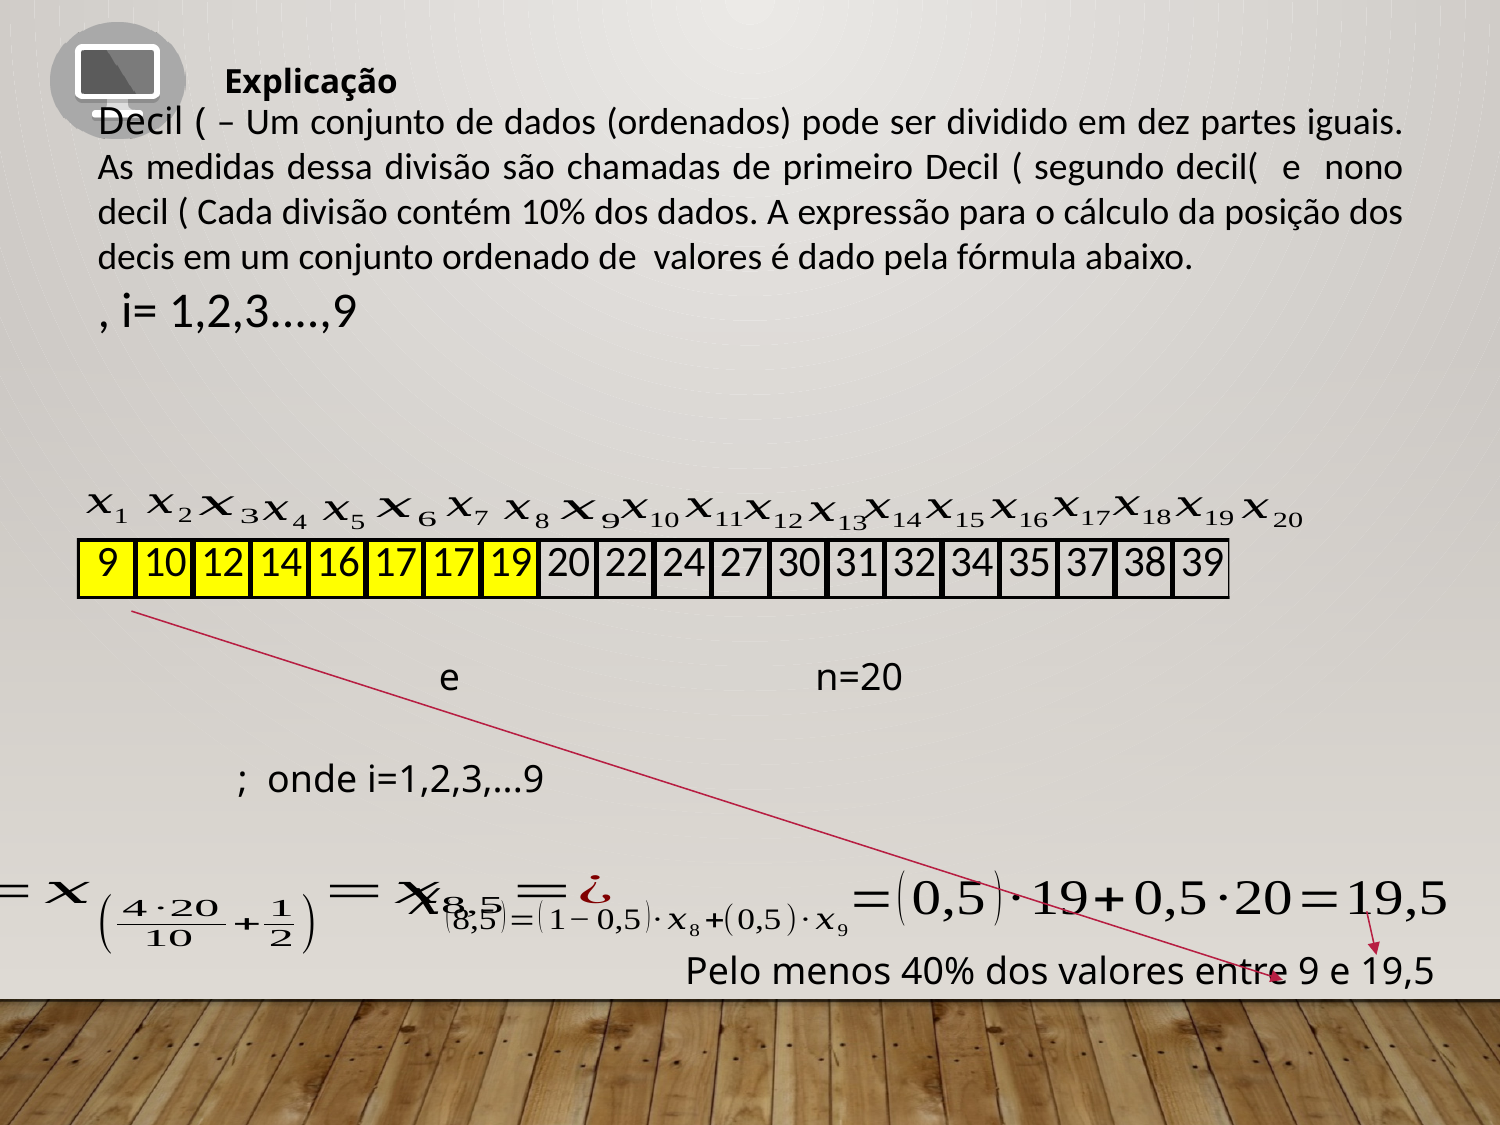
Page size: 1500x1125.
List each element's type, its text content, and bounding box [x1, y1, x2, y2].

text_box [76, 481, 1303, 601]
picture [0, 999, 1500, 1125]
text_box Pelo menos 40% dos valores entre 9 e 19,5 [670, 939, 1451, 999]
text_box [131, 610, 1284, 981]
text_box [41, 24, 403, 142]
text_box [403, 24, 521, 142]
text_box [521, 24, 546, 142]
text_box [1366, 911, 1377, 956]
text_box [1127, 137, 1167, 197]
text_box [50, 22, 429, 139]
